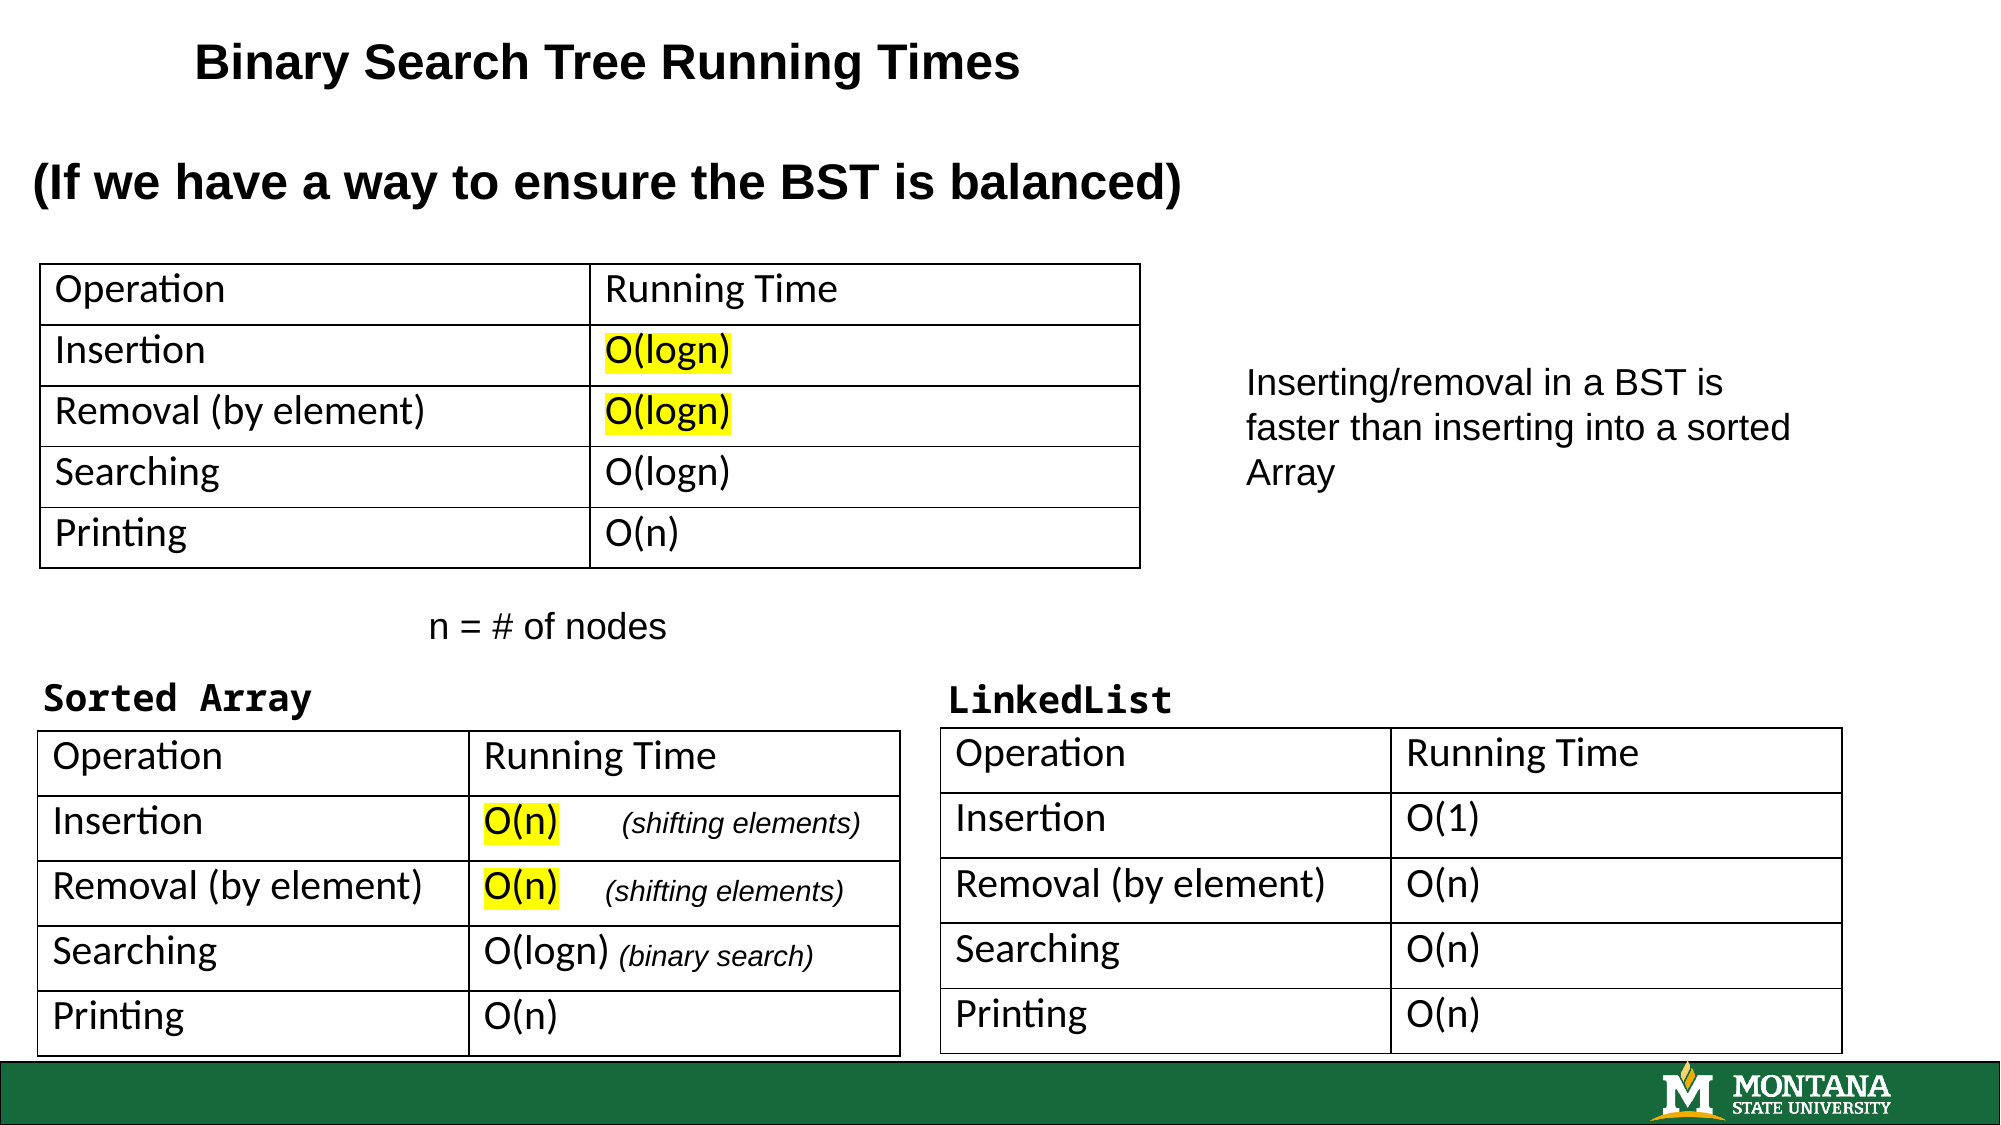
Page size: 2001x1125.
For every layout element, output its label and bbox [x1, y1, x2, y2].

table_header [470, 732, 899, 795]
table_cell [470, 862, 899, 925]
table_cell [470, 797, 899, 860]
table_cell [38, 927, 468, 990]
table_cell [470, 927, 899, 990]
table_cell [1392, 924, 1841, 988]
table_header [38, 732, 468, 795]
text_box [0, 1060, 2000, 1125]
table_cell [591, 326, 1139, 385]
text_box [607, 797, 877, 847]
table_cell [38, 992, 468, 1055]
table_cell [941, 794, 1390, 857]
table_cell [41, 508, 589, 567]
text_box [1231, 350, 1819, 501]
table_cell [941, 924, 1390, 988]
table_header [41, 265, 589, 324]
table_cell [591, 508, 1139, 567]
table_cell [1392, 859, 1841, 922]
text_box [27, 666, 327, 727]
table_header [941, 729, 1390, 792]
text_box [590, 865, 860, 916]
table_cell [941, 859, 1390, 922]
text_box [604, 929, 830, 980]
table_cell [41, 326, 589, 385]
table_cell [470, 992, 899, 1055]
table_cell [41, 447, 589, 507]
table_cell [41, 387, 589, 446]
table_cell [38, 862, 468, 925]
text_box [17, 21, 1199, 217]
table_cell [1392, 794, 1841, 857]
table_cell [941, 989, 1390, 1053]
table_cell [38, 797, 468, 860]
text_box [933, 668, 1188, 729]
text_box [413, 595, 683, 655]
table_header [591, 265, 1139, 324]
picture [1649, 1060, 1892, 1122]
table_cell [591, 387, 1139, 446]
table_header [1392, 729, 1841, 792]
table_cell [1392, 989, 1841, 1053]
table_cell [591, 447, 1139, 507]
